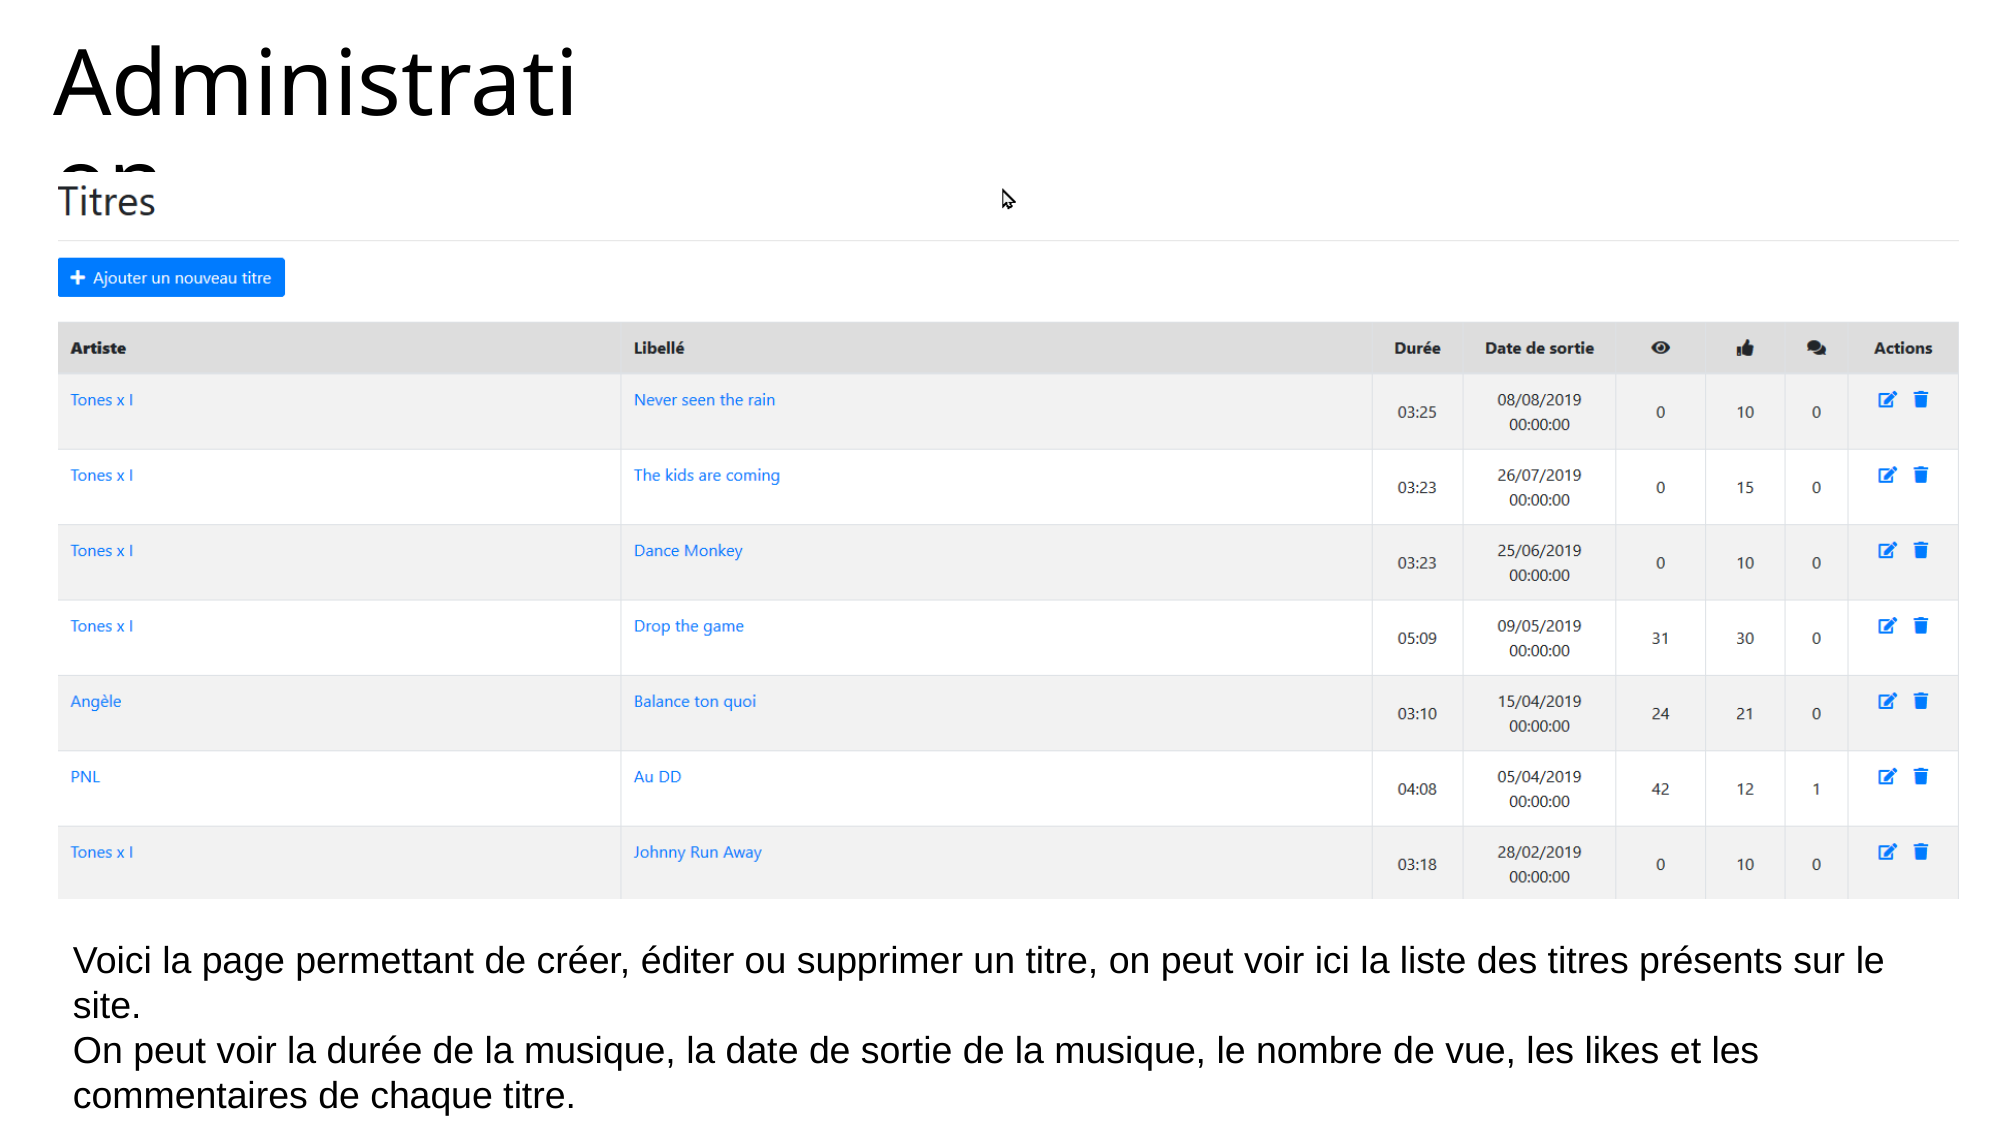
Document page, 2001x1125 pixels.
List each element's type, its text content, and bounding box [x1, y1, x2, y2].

title Administration [38, 56, 615, 215]
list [58, 172, 1960, 899]
text_box Voici la page permettant de créer, éditer ou supprimer un titre, on peut voir ici la liste des titres présents sur le site. On peut voir la durée de la musique, la date de sortie de la musique, le nombre de vue, les likes et les commentaires de chaque titre. [58, 928, 1963, 1124]
